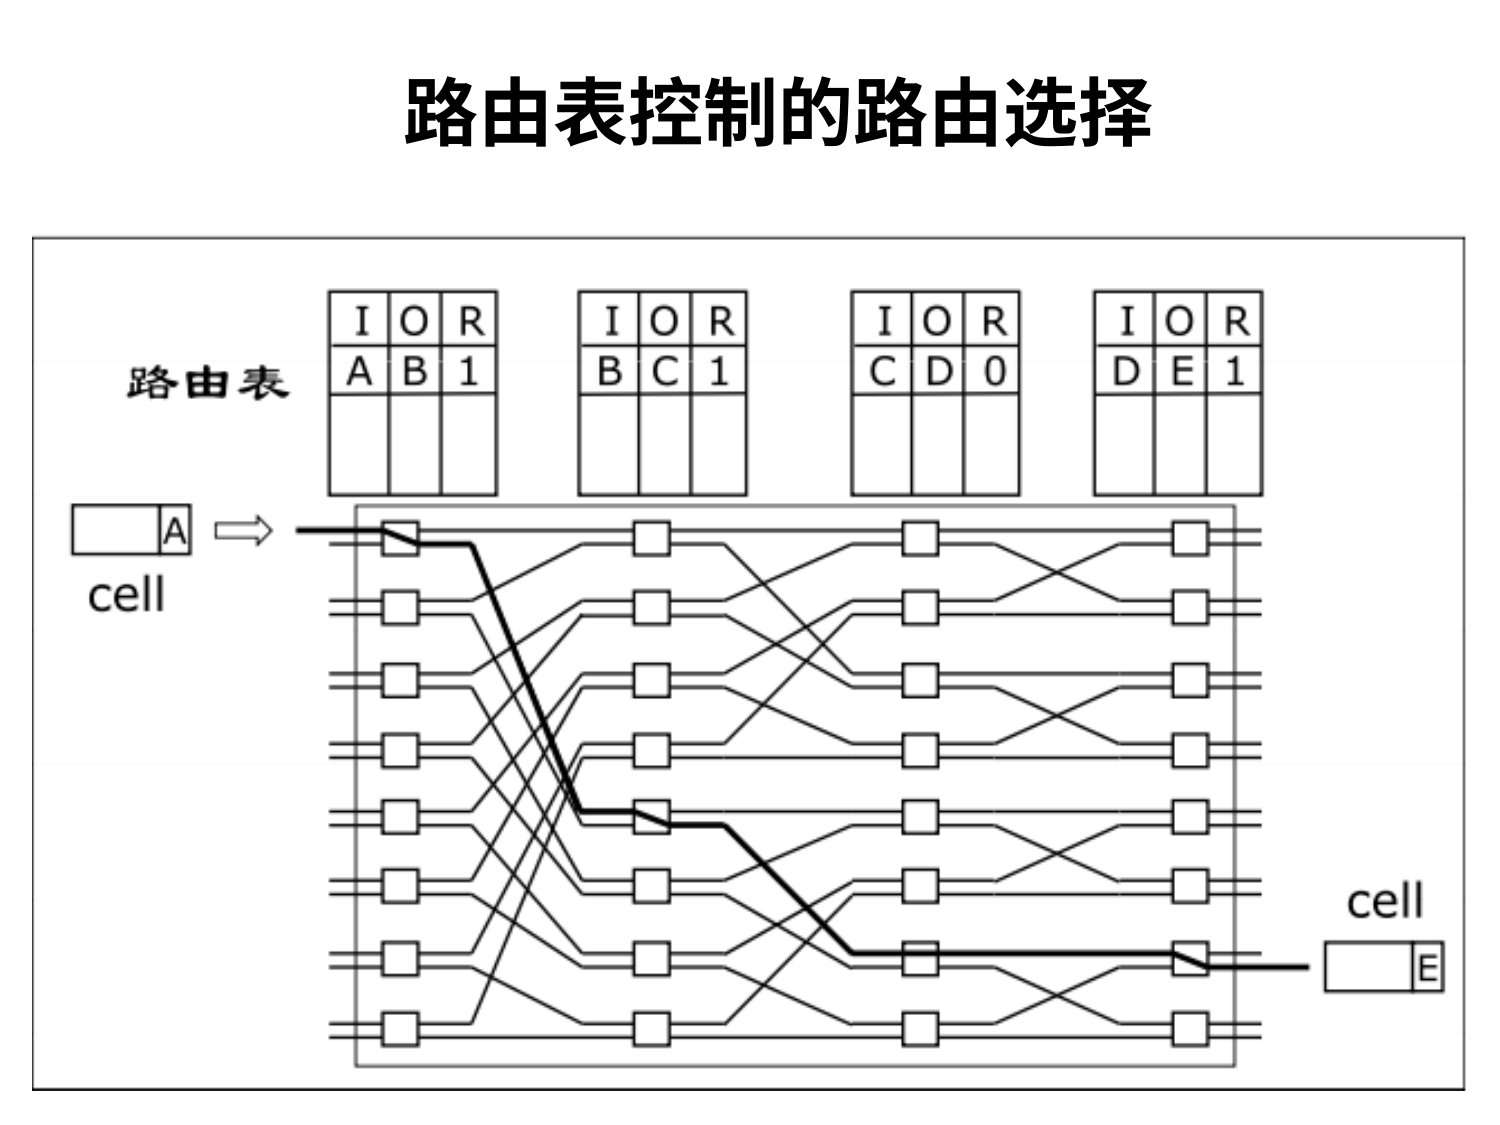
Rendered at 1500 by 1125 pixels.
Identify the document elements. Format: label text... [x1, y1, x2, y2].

text_box 路由表控制的路由选择 [388, 57, 1169, 163]
picture [31, 231, 1468, 1091]
